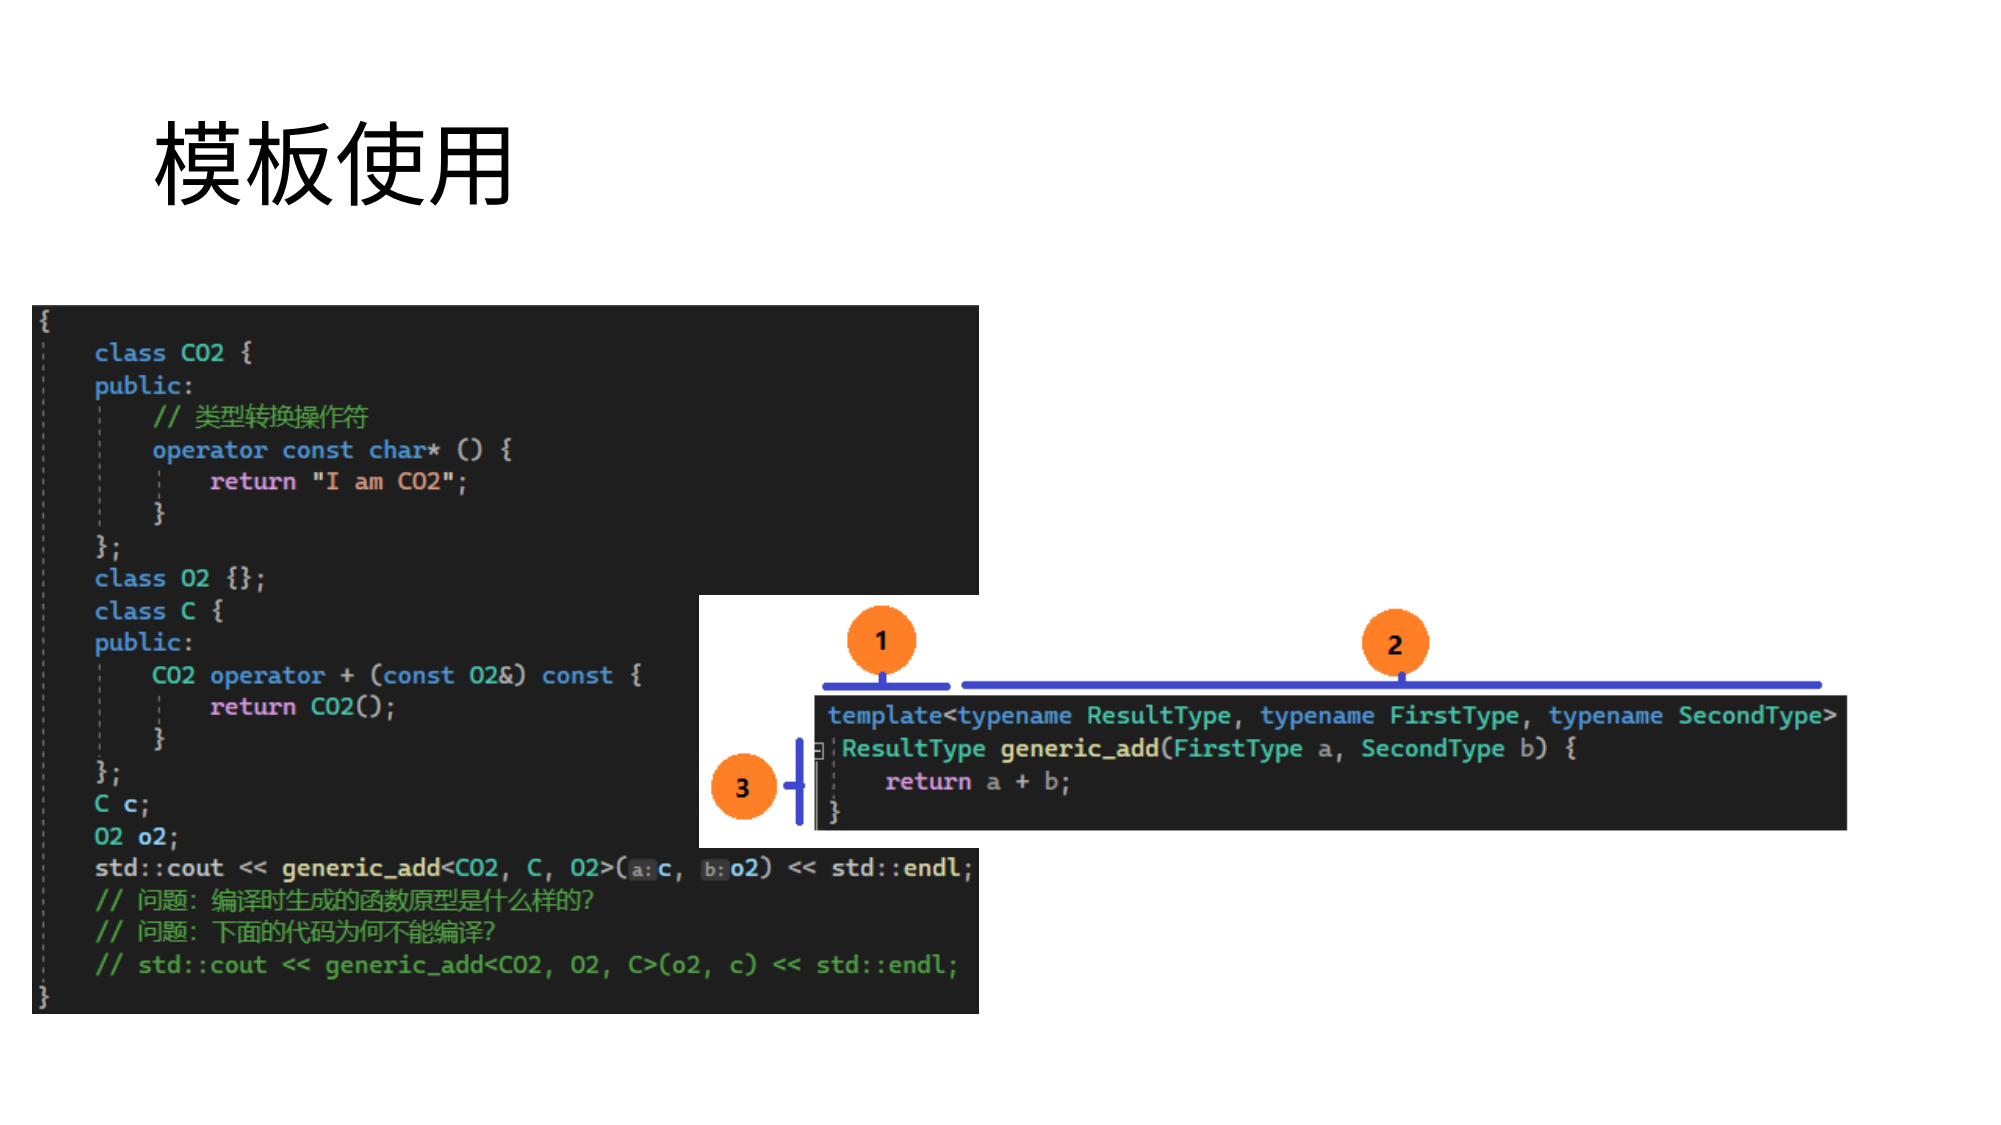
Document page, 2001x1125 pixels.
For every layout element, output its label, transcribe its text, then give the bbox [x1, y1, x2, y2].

picture [32, 305, 1863, 1014]
title 模板使用 [137, 59, 1863, 278]
